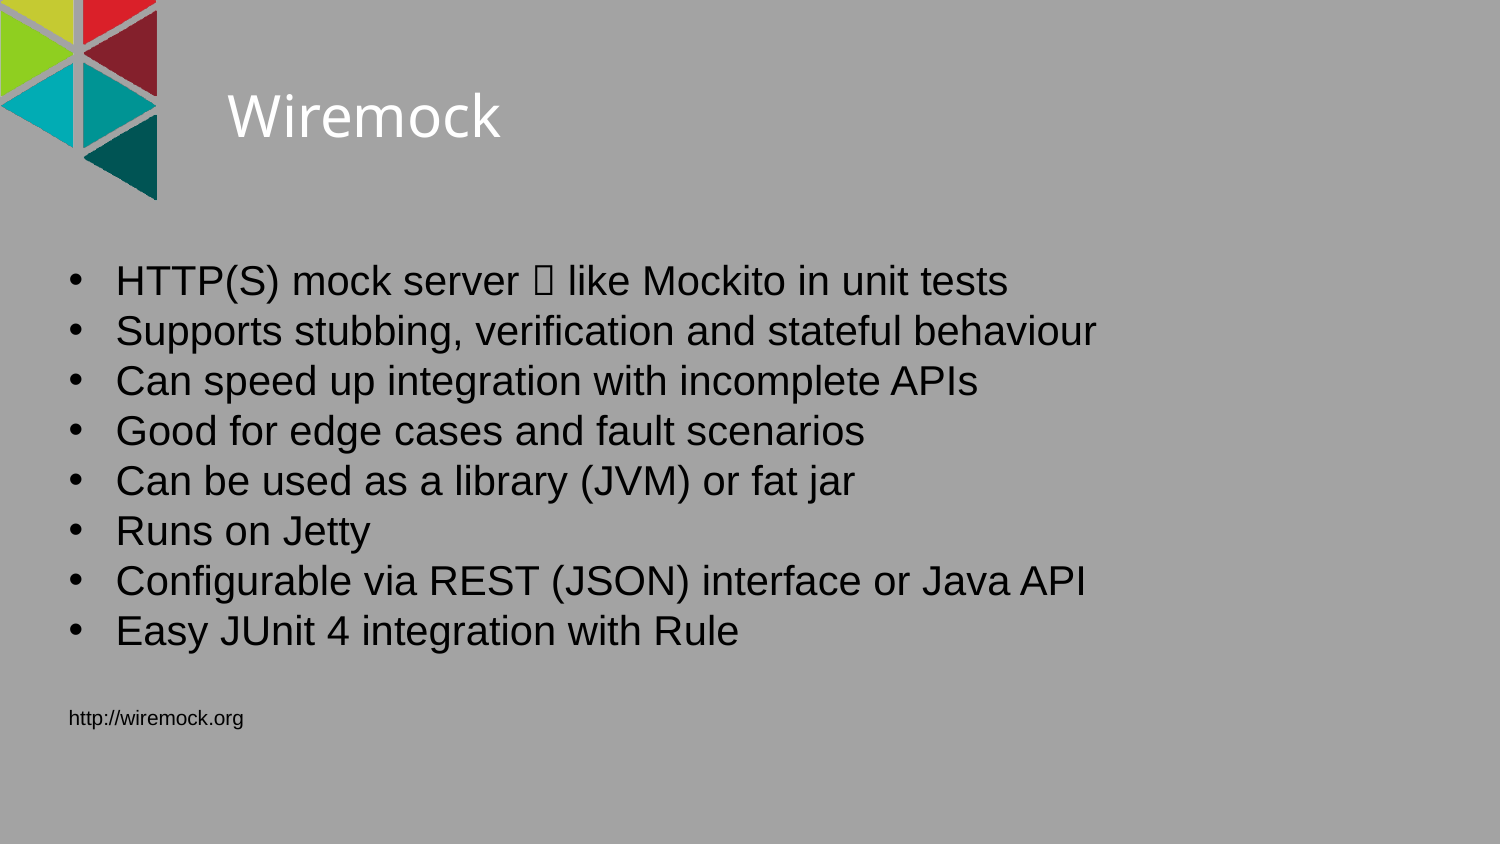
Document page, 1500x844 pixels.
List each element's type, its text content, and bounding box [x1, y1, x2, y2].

text_box http://wiremock.org [54, 697, 522, 738]
picture [0, 0, 243, 215]
text_box HTTP(S) mock server  like Mockito in unit tests Supports stubbing, verification and stateful behaviour Can speed up integration with incomplete APIs Good for edge cases and fault scenarios Can be used as a library (JVM) or fat jar Runs on Jetty Configurable via REST (JSON) interface or Java API Easy JUnit 4 integration with Rule [53, 246, 1459, 662]
title Wiremock [247, 64, 1368, 215]
